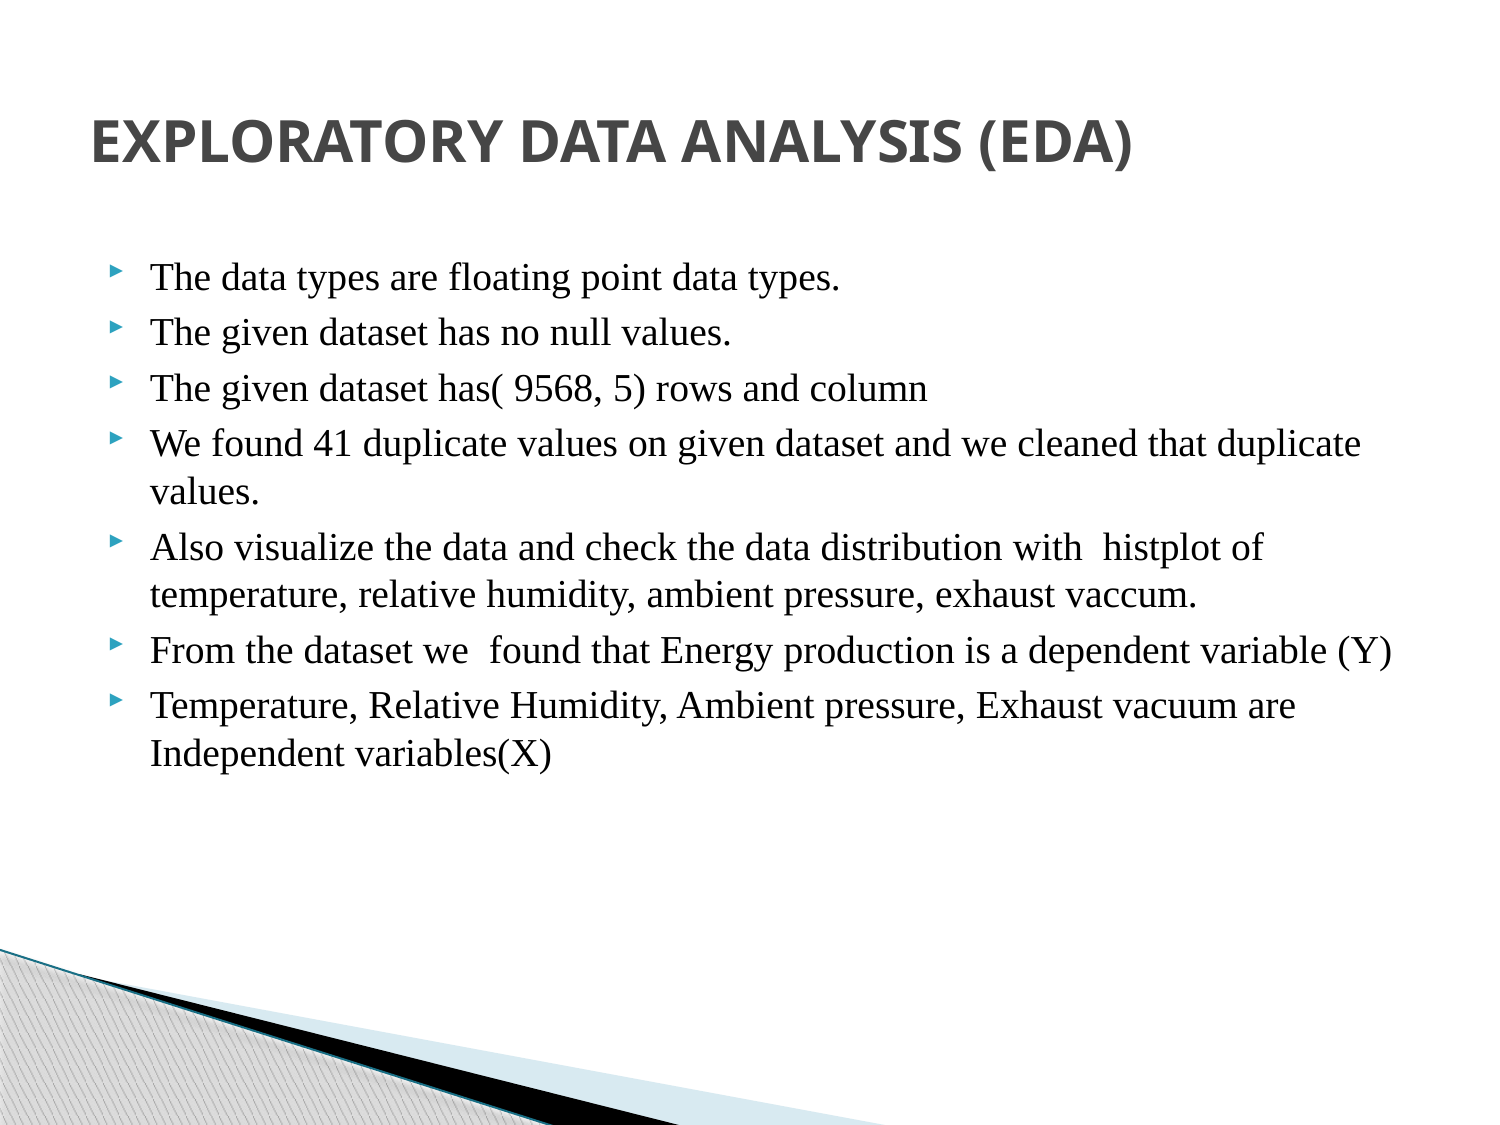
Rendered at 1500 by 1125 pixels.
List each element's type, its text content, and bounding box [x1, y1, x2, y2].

title EXPLORATORY DATA ANALYSIS (EDA) [75, 45, 1425, 233]
list The data types are floating point data types. The given dataset has no null values. The given dataset has( 9568, 5) rows and column We found 41 duplicate values on given dataset and we cleaned that duplicate values. Also visualize the data and check the data distribution with histplot of temperature, relative humidity, ambient pressure, exhaust vaccum. From the dataset we found that Energy production is a dependent variable (Y) Temperature, Relative Humidity, Ambient pressure, Exhaust vacuum are Independent variables(X) [75, 243, 1425, 986]
